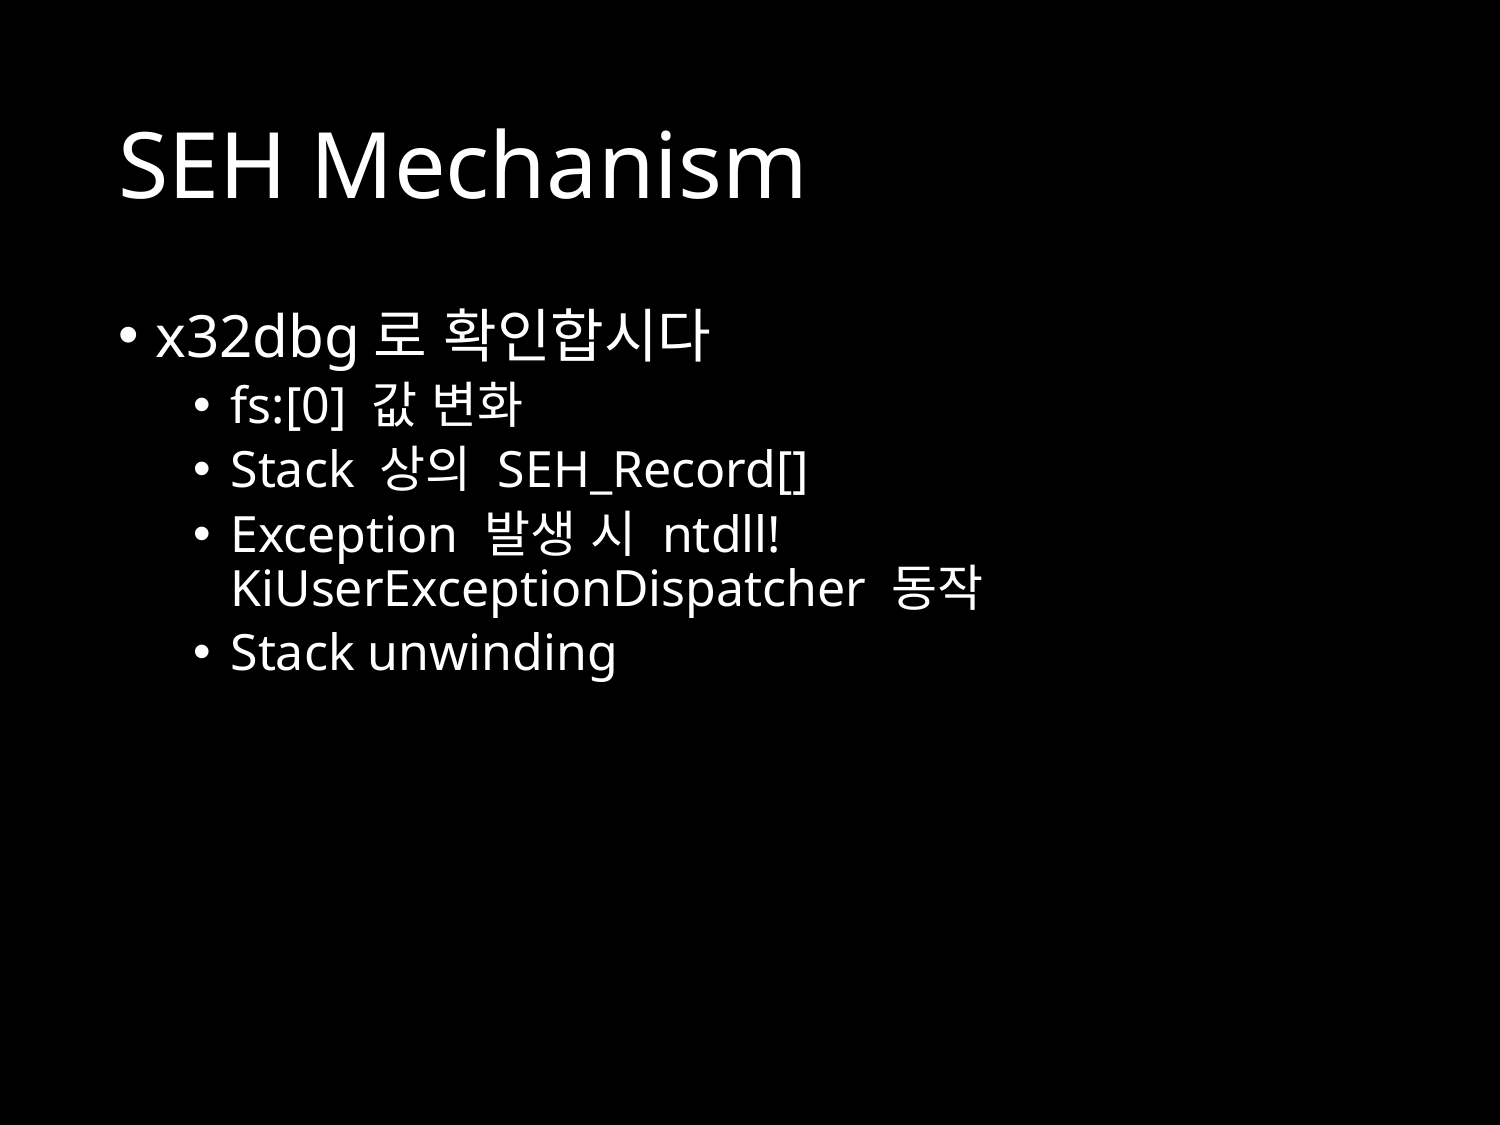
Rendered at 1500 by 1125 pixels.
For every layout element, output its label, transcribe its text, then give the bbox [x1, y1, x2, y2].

title SEH Mechanism [103, 59, 1397, 278]
list x32dbg로 확인합시다 fs:[0] 값 변화 Stack 상의 SEH_Record[] Exception 발생 시 ntdll!KiUserExceptionDispatcher 동작 Stack unwinding [103, 299, 1397, 1014]
